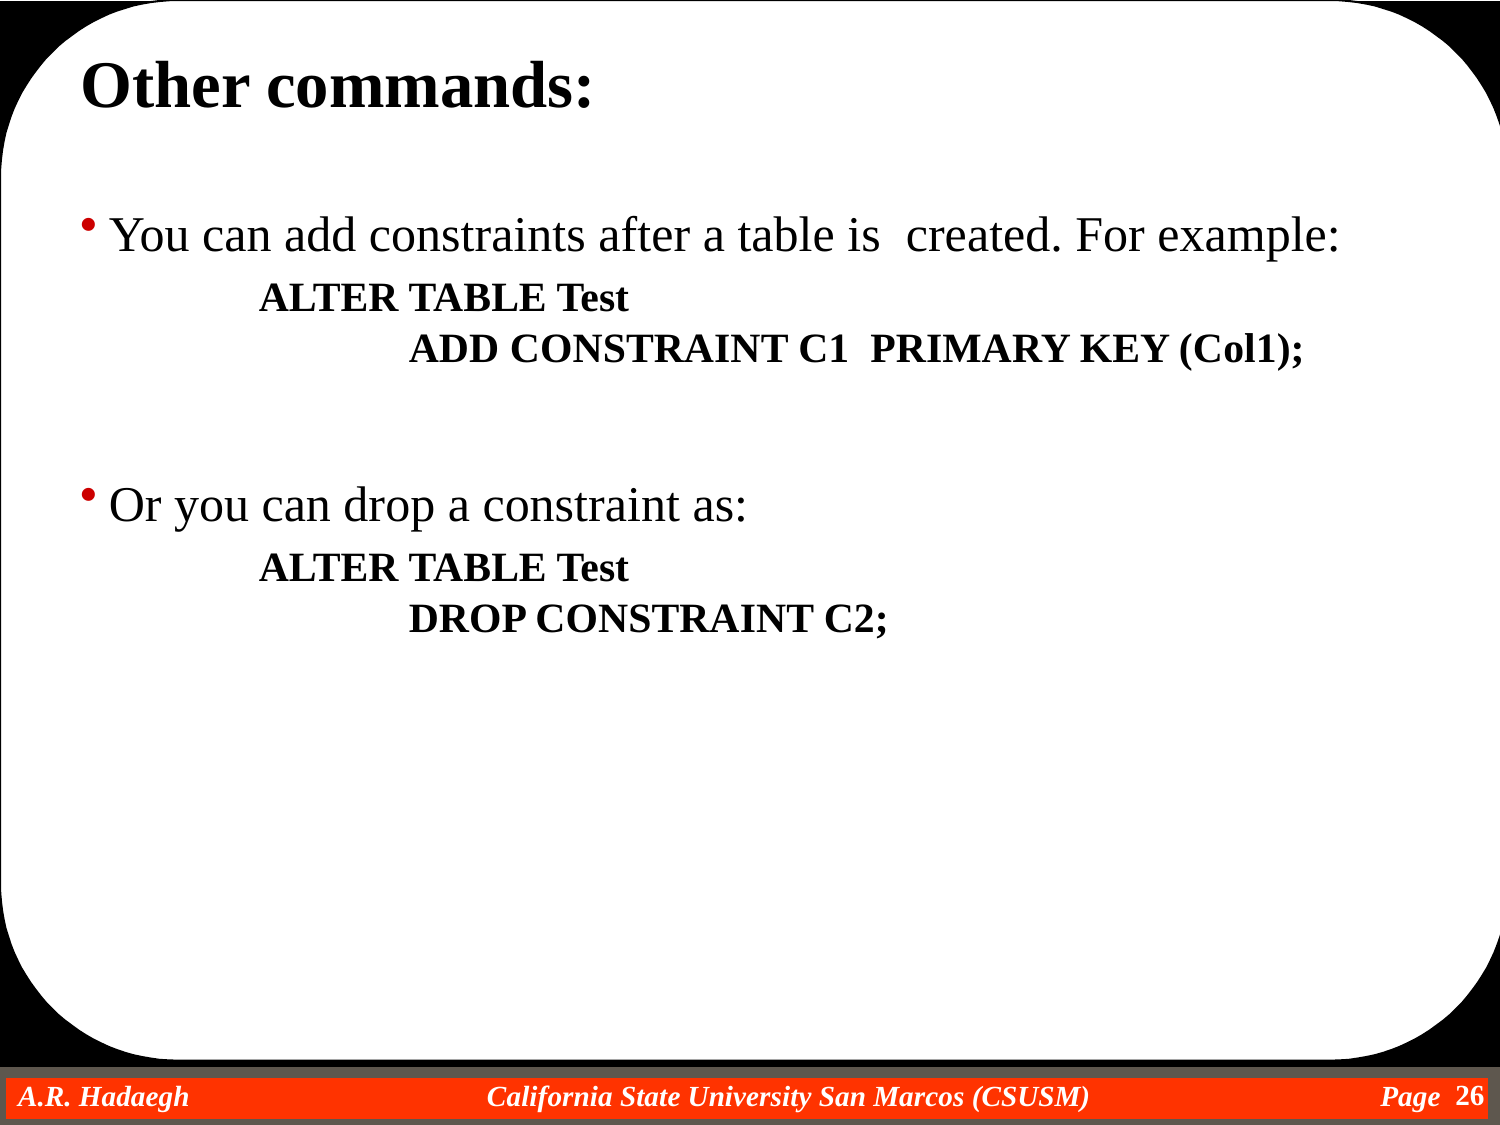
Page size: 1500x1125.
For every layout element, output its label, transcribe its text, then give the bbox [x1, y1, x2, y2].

slide_number 26 [1387, 1068, 1500, 1125]
text_box Other commands: You can add constraints after a table is created. For example: ALTER TABLE Test ADD CONSTRAINT C1 PRIMARY KEY (Col1); Or you can drop a constraint as: ALTER TABLE Test DROP CONSTRAINT C2; [65, 33, 1378, 649]
